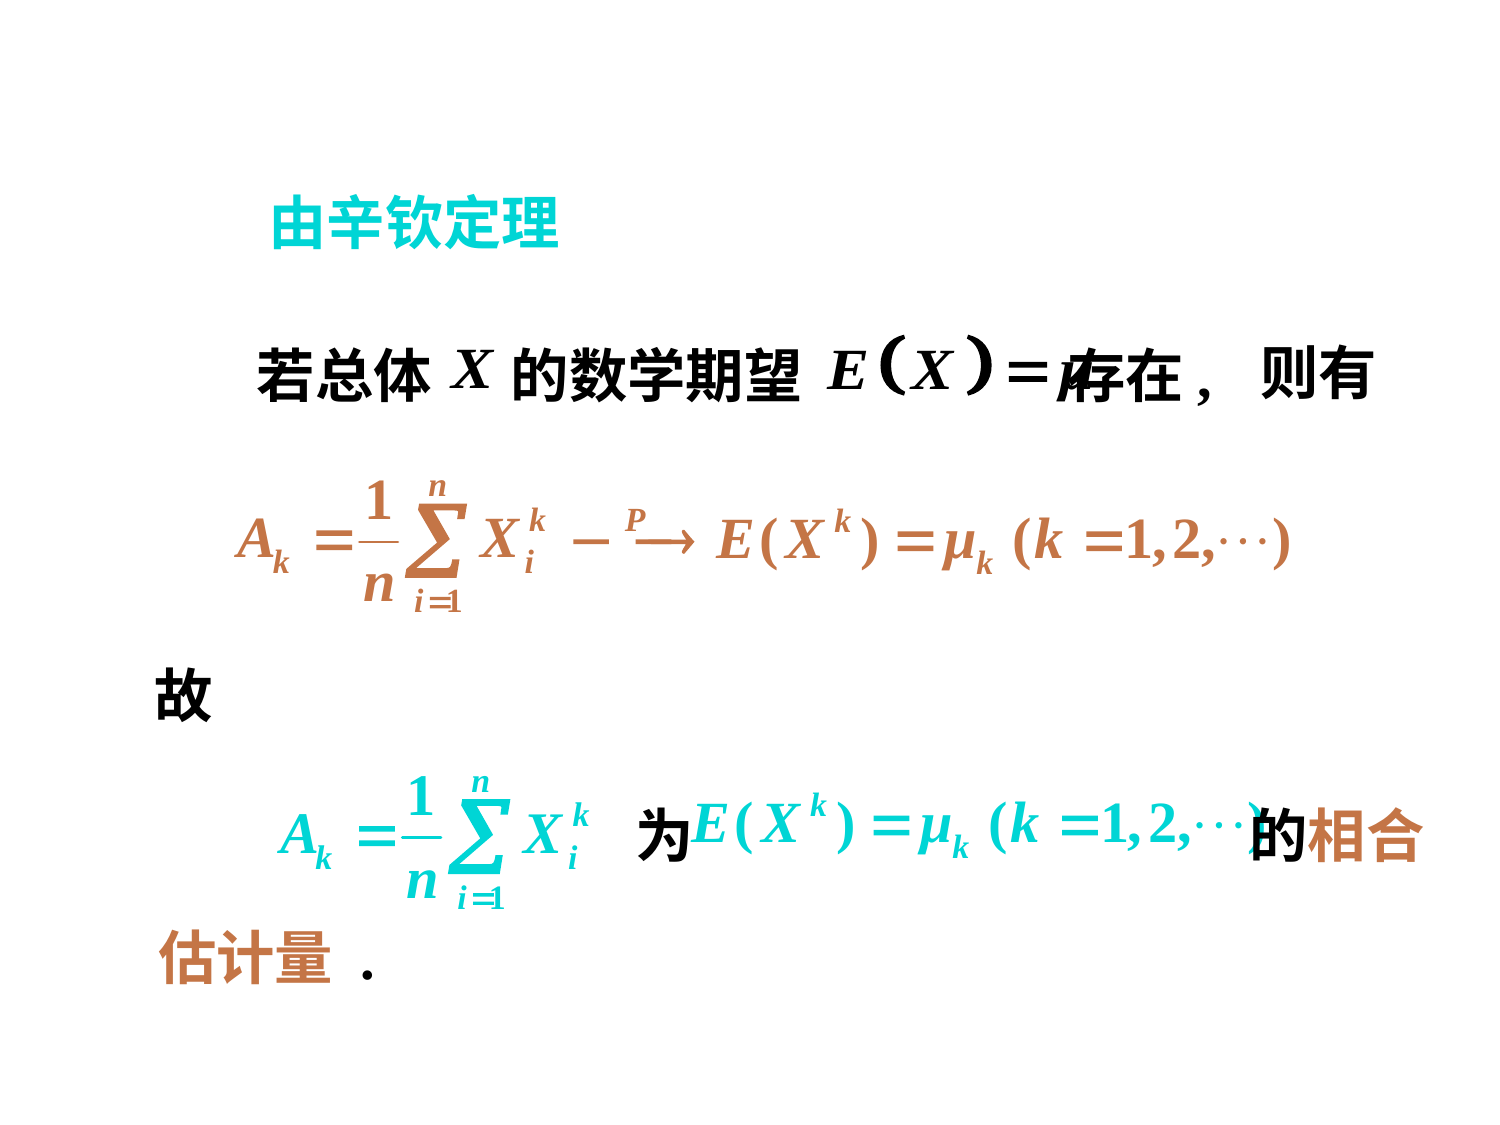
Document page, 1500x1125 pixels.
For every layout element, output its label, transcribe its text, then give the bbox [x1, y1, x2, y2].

text_box 故 [139, 630, 332, 737]
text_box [229, 465, 1295, 619]
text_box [148, 760, 1469, 1000]
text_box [241, 314, 1330, 418]
text_box 由辛钦定理 [253, 160, 774, 264]
text_box 则有 [1246, 310, 1438, 414]
